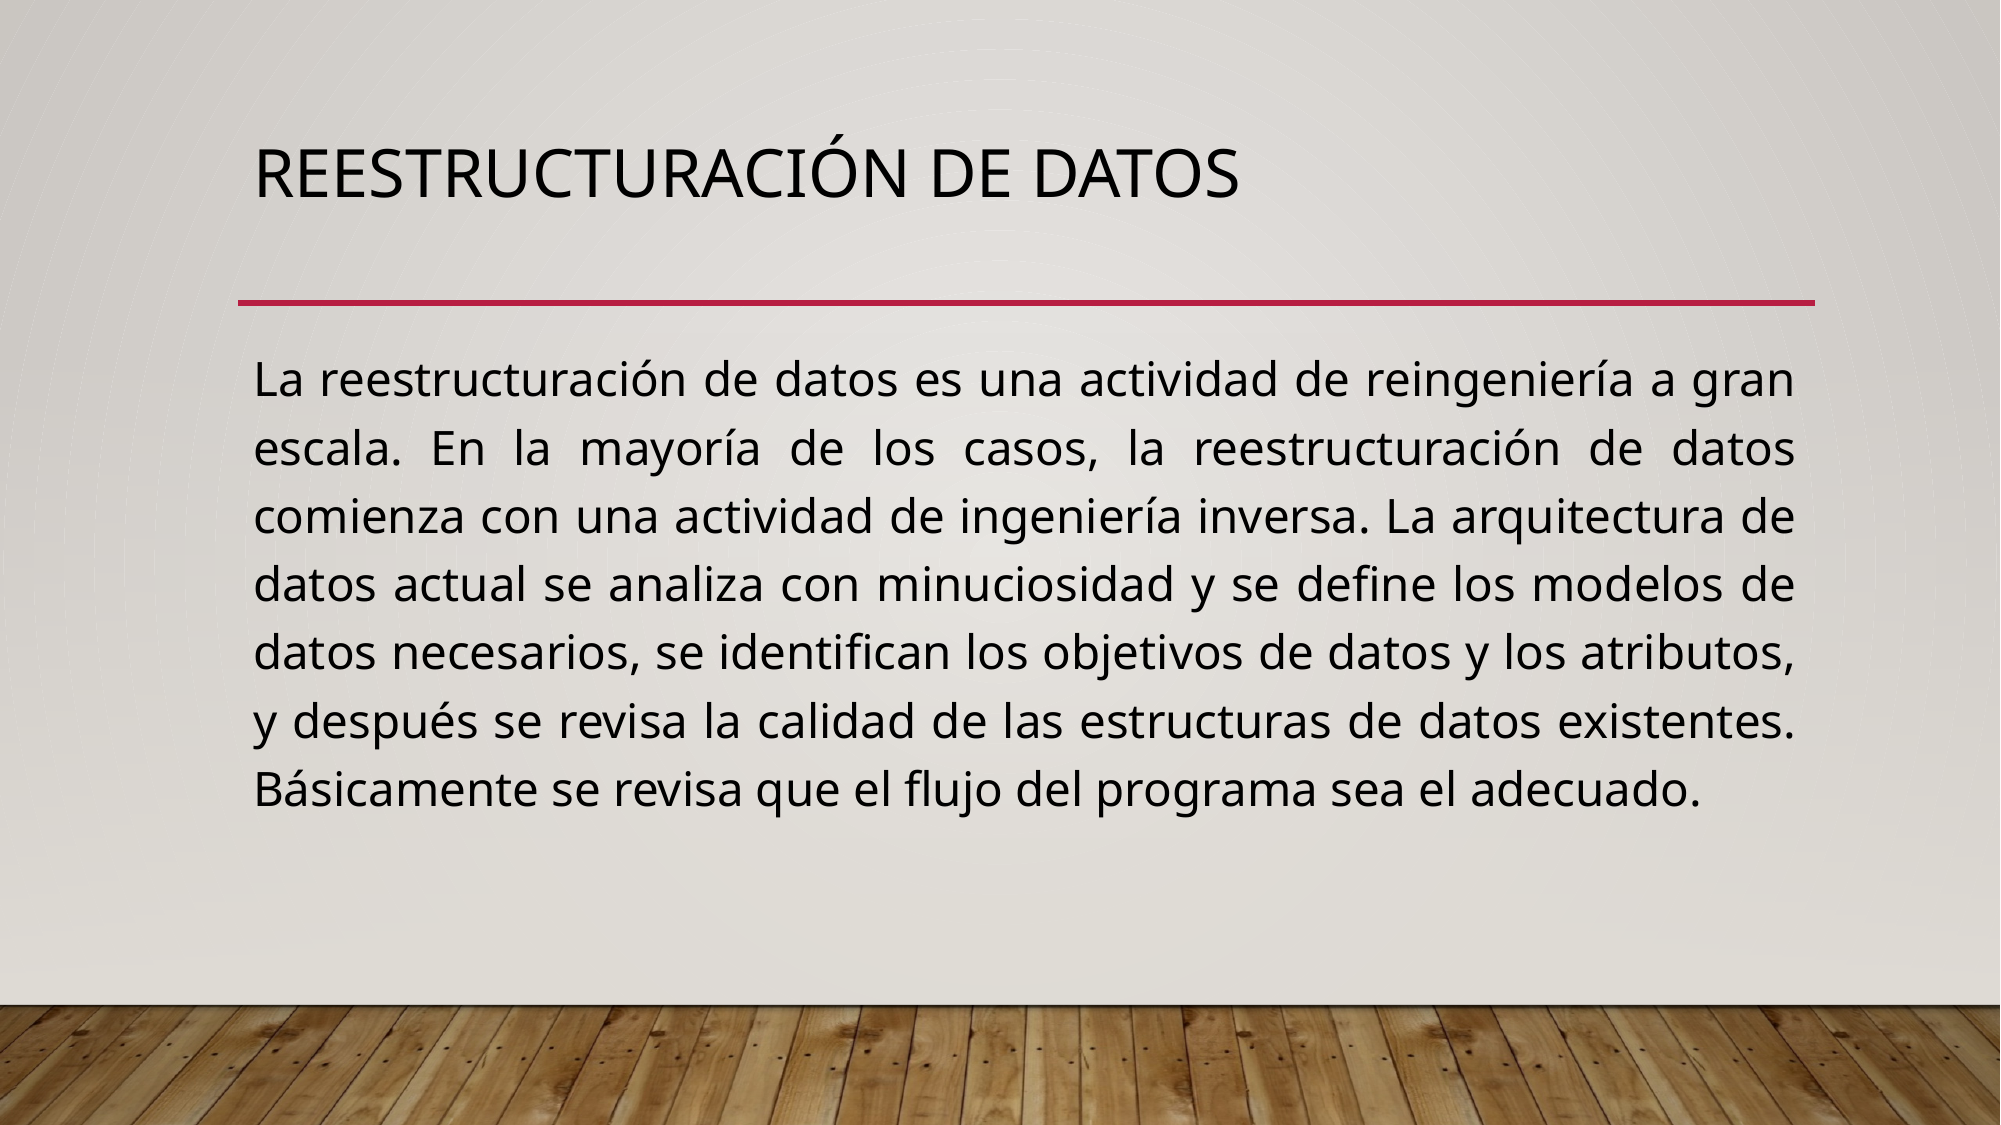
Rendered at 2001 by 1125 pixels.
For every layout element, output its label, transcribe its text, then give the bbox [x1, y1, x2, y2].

picture [0, 1005, 2000, 1125]
title Reestructuración de datos [238, 131, 1814, 305]
list La reestructuración de datos es una actividad de reingeniería a gran escala. En la mayoría de los casos, la reestructuración de datos comienza con una actividad de ingeniería inversa. La arquitectura de datos actual se analiza con minuciosidad y se define los modelos de datos necesarios, se identifican los objetivos de datos y los atributos, y después se revisa la calidad de las estructuras de datos existentes. Básicamente se revisa que el flujo del programa sea el adecuado. [238, 330, 1814, 897]
